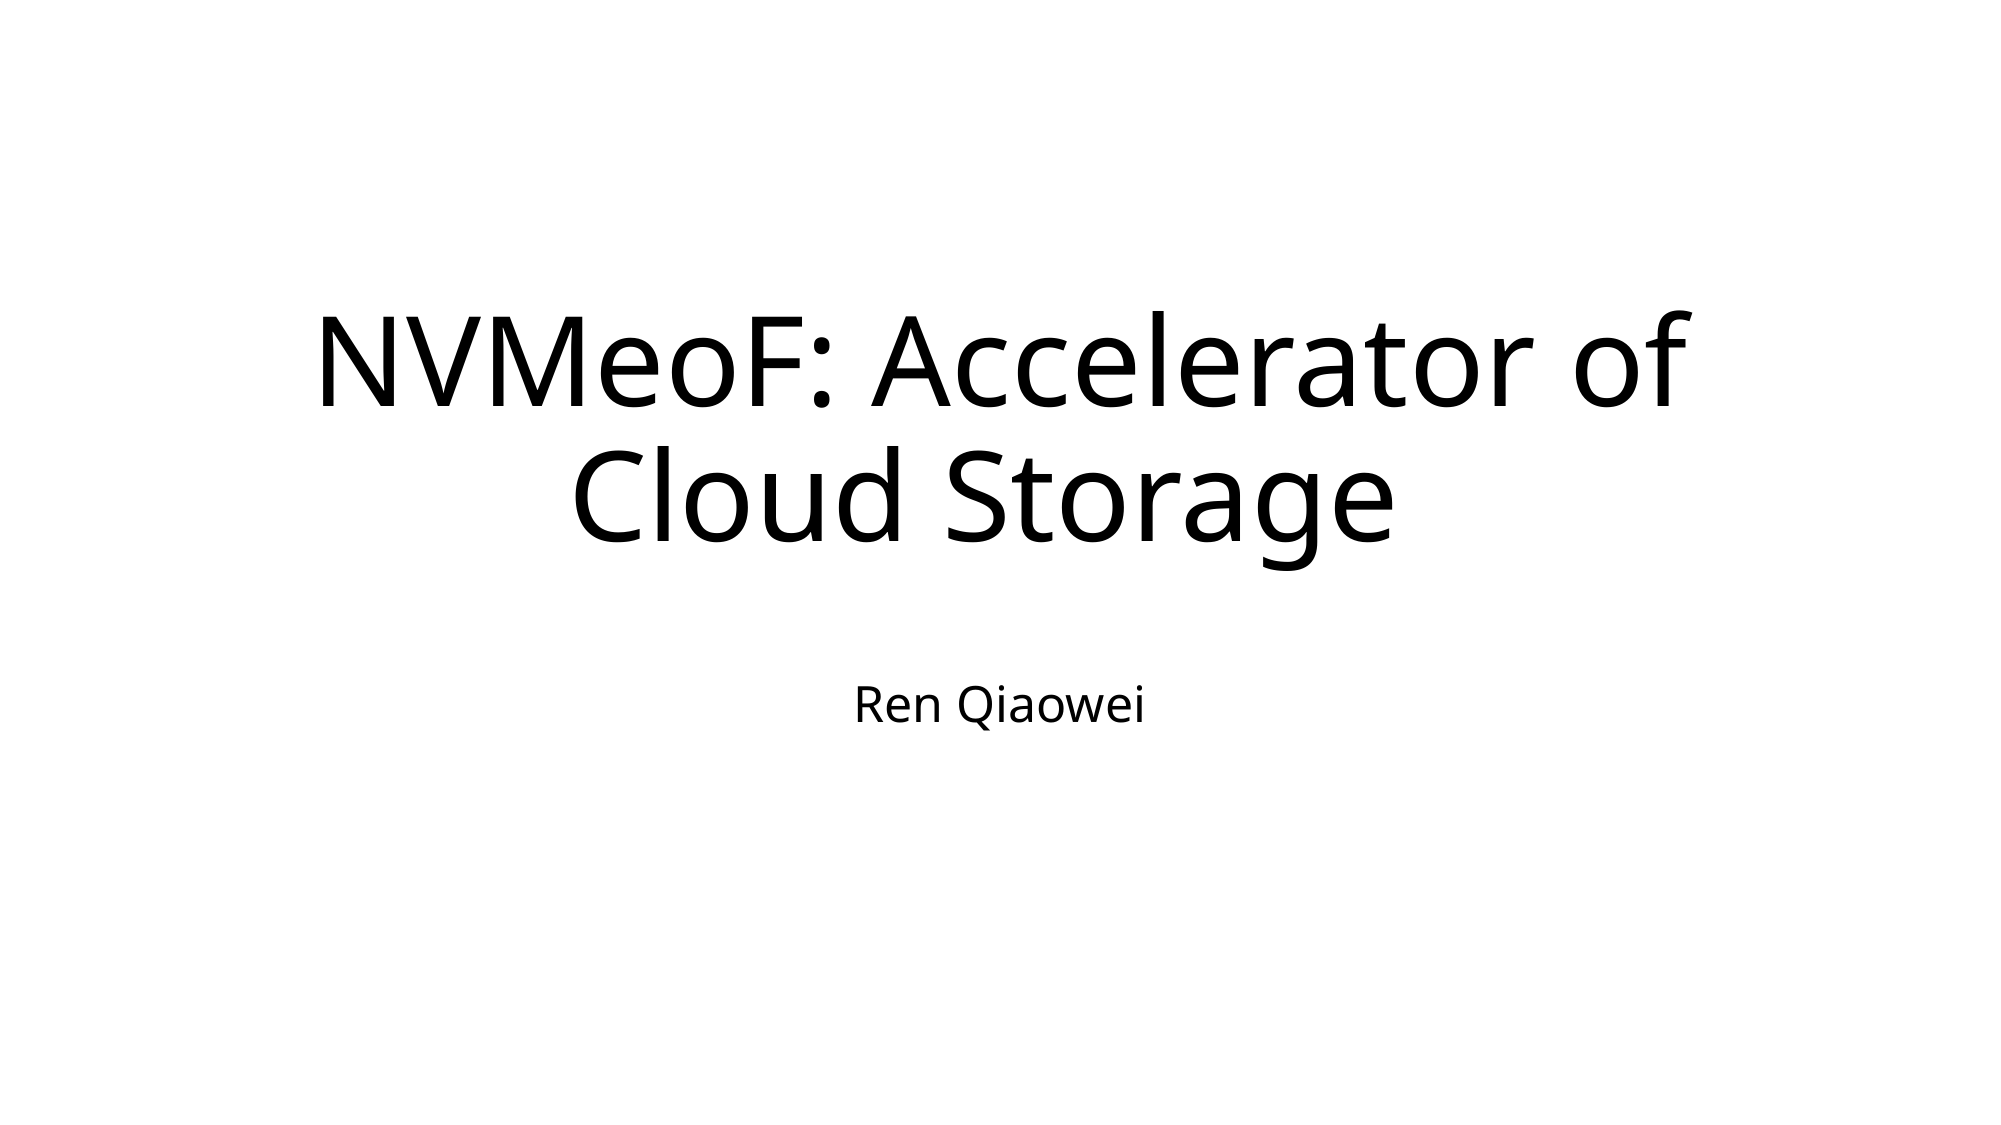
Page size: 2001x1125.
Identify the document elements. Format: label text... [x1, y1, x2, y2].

subtitle Ren Qiaowei [249, 590, 1750, 863]
title NVMeoF: Accelerator of Cloud Storage [249, 184, 1750, 576]
